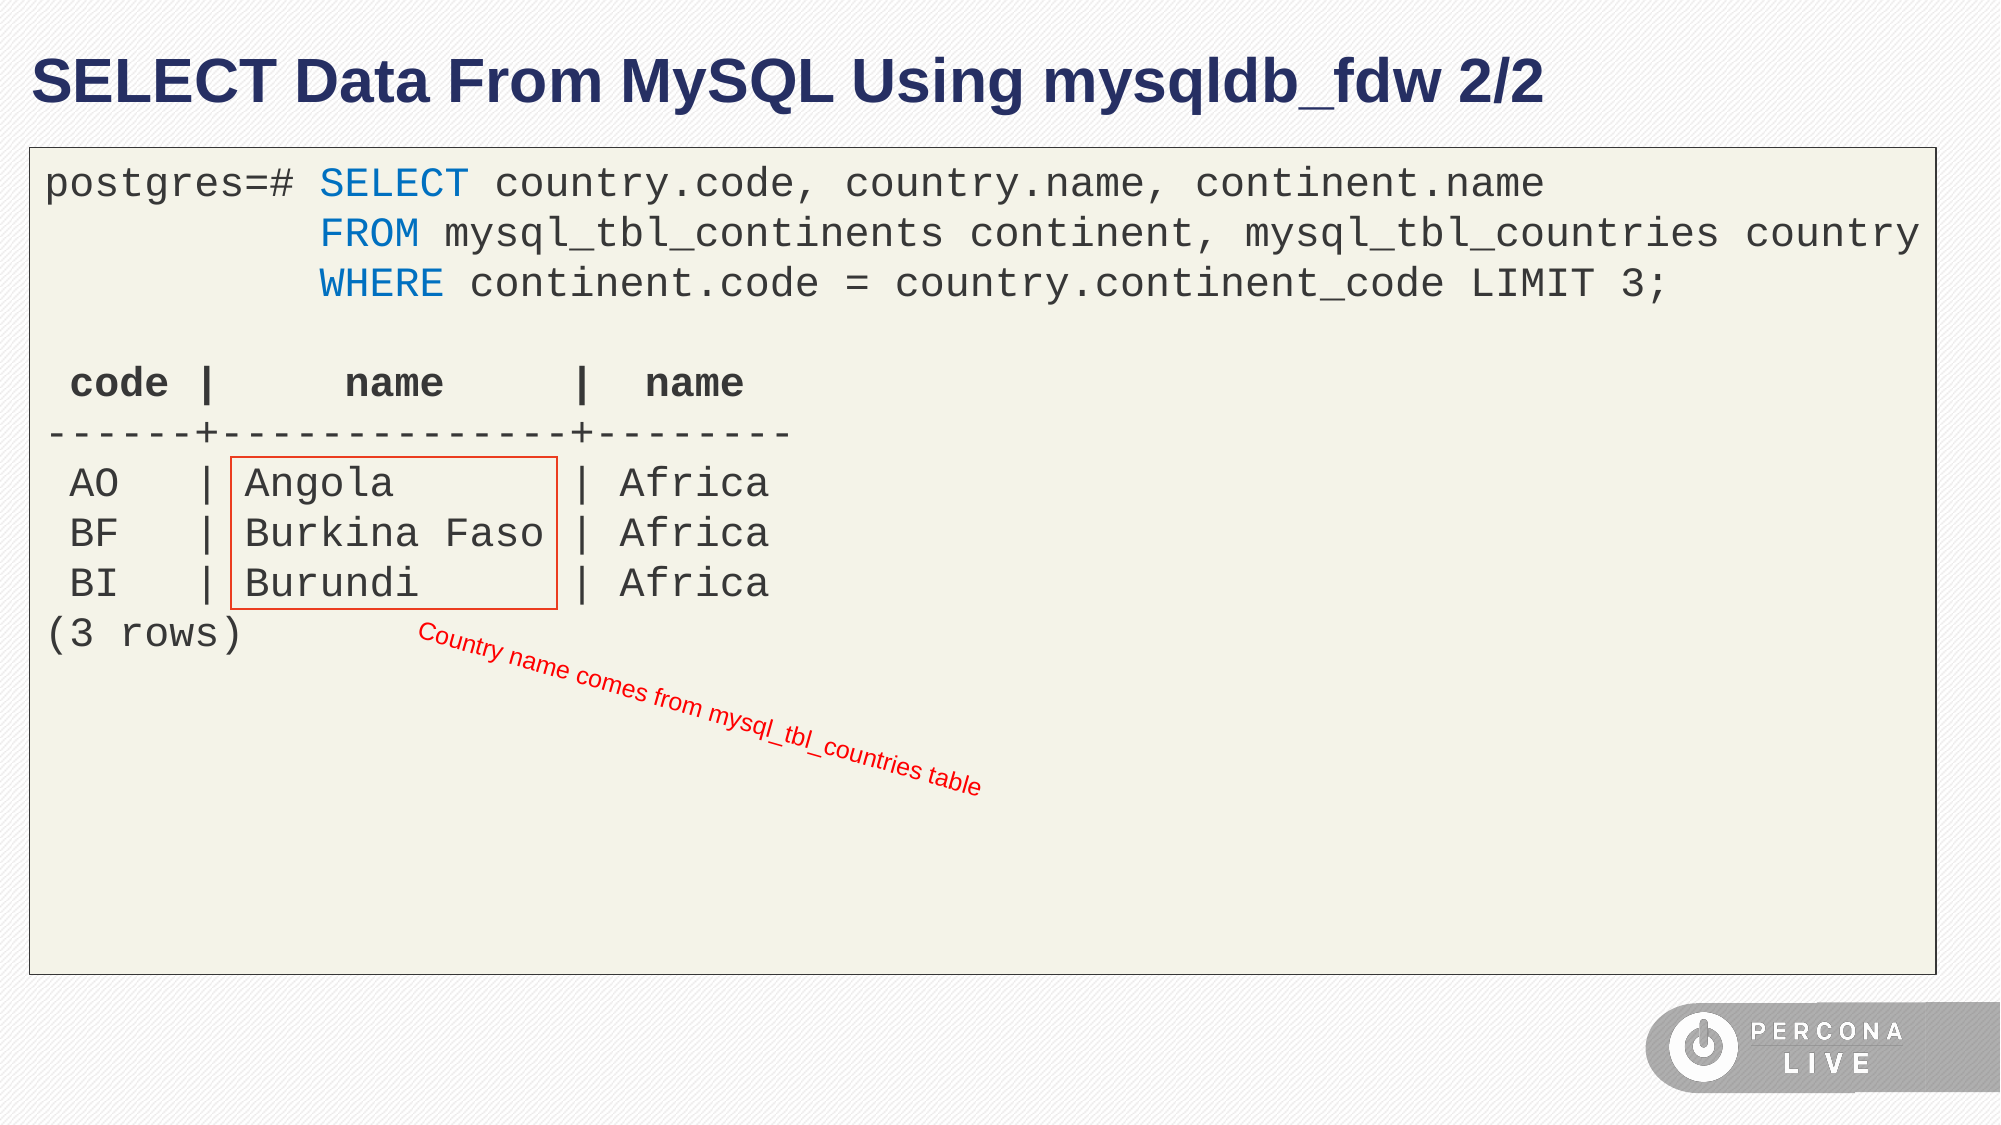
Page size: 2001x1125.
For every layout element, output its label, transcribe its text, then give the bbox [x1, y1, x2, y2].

picture [0, 0, 2001, 1125]
title SELECT Data From MySQL Using mysqldb_fdw 2/2 [23, 23, 1973, 142]
text_box postgres=# SELECT country.code, country.name, continent.name FROM mysql_tbl_continents continent, mysql_tbl_countries country WHERE continent.code = country.continent_code LIMIT 3; code | name | name ------+--------------+-------- AO | Angola | Africa BF | Burkina Faso | Africa BI | Burundi | Africa (3 rows) [29, 147, 1937, 975]
text_box [231, 456, 558, 610]
text_box Country name comes from mysql_tbl_countries table [394, 610, 1399, 943]
